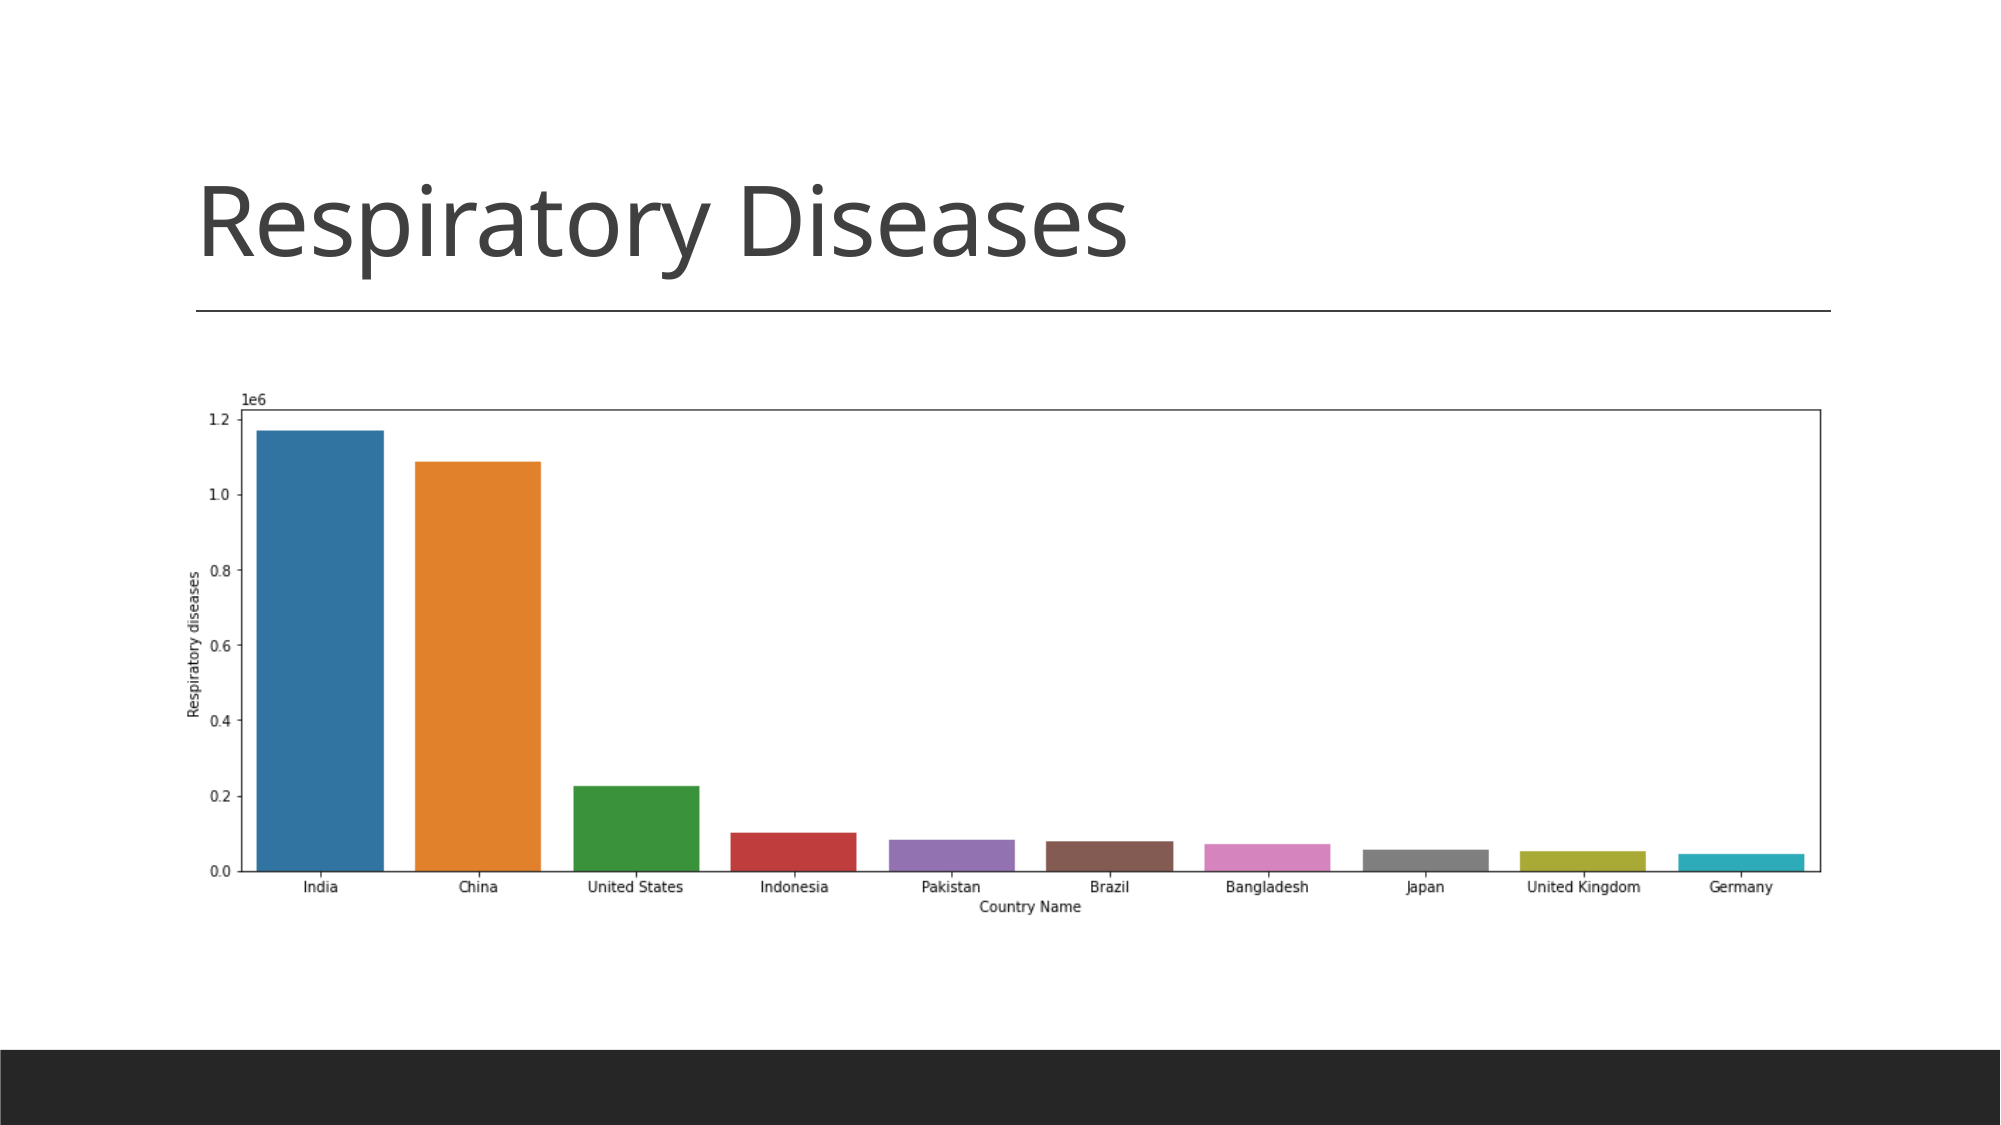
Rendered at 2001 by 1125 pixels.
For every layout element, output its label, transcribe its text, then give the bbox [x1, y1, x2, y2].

title Respiratory Diseases [180, 47, 1830, 285]
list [179, 383, 1831, 925]
